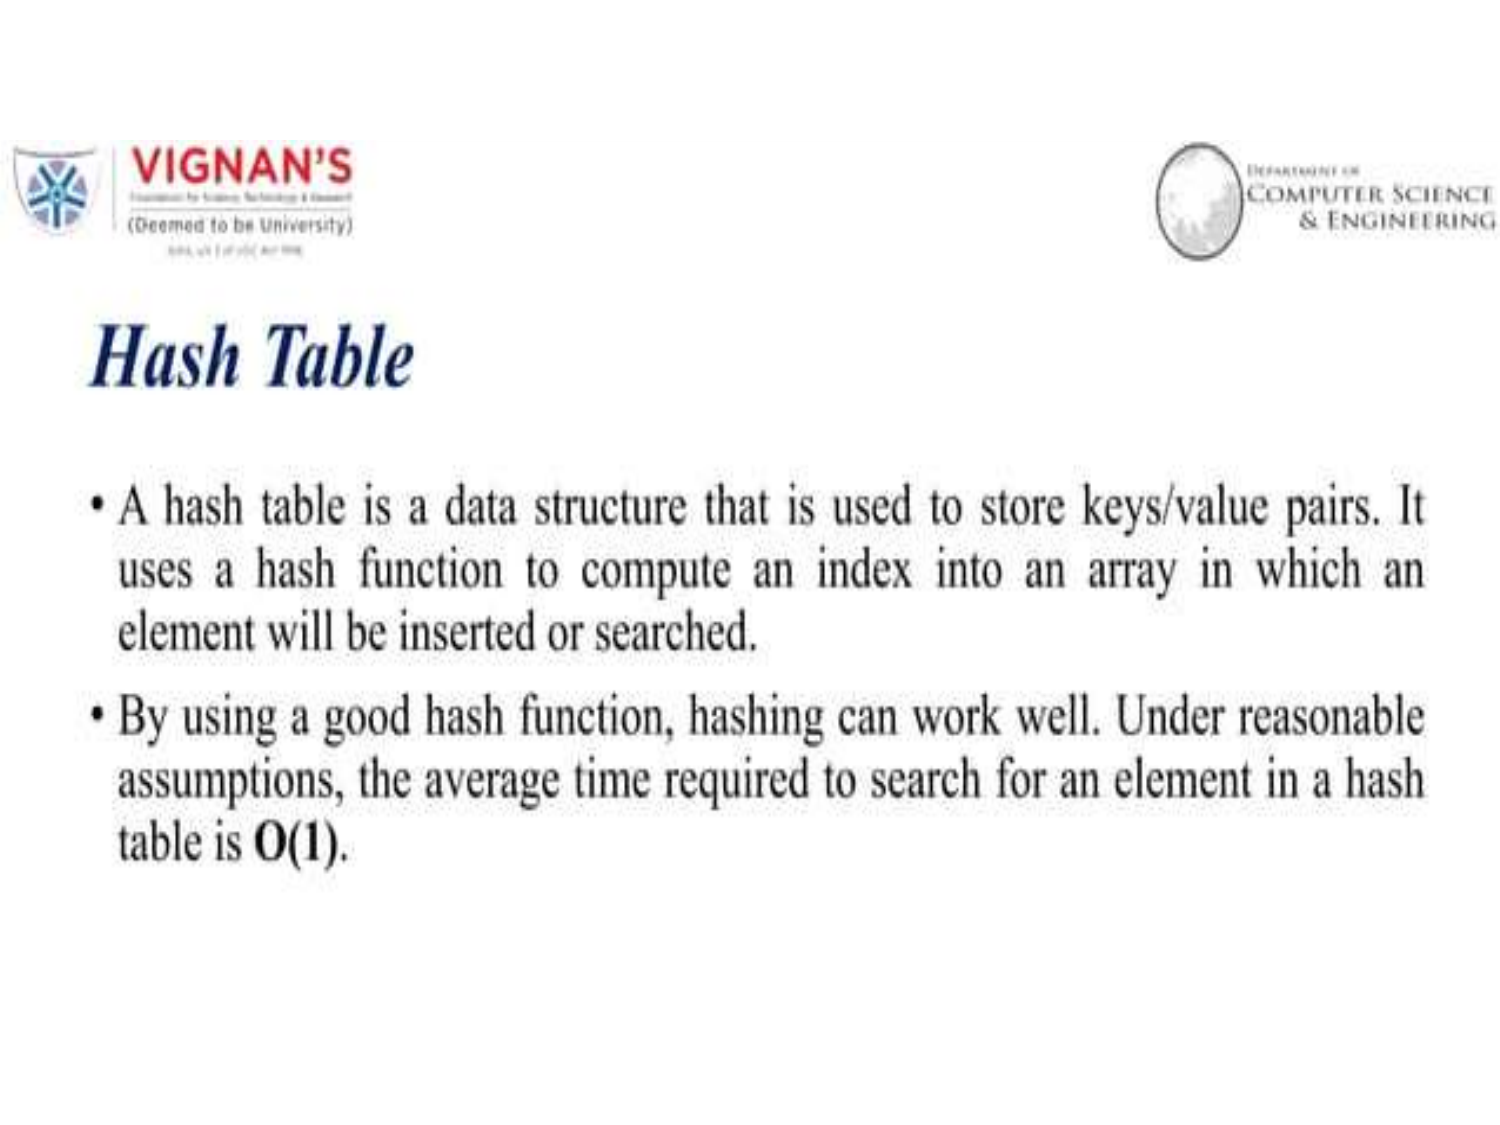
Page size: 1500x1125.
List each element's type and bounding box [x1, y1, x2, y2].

picture [0, 139, 1500, 1125]
